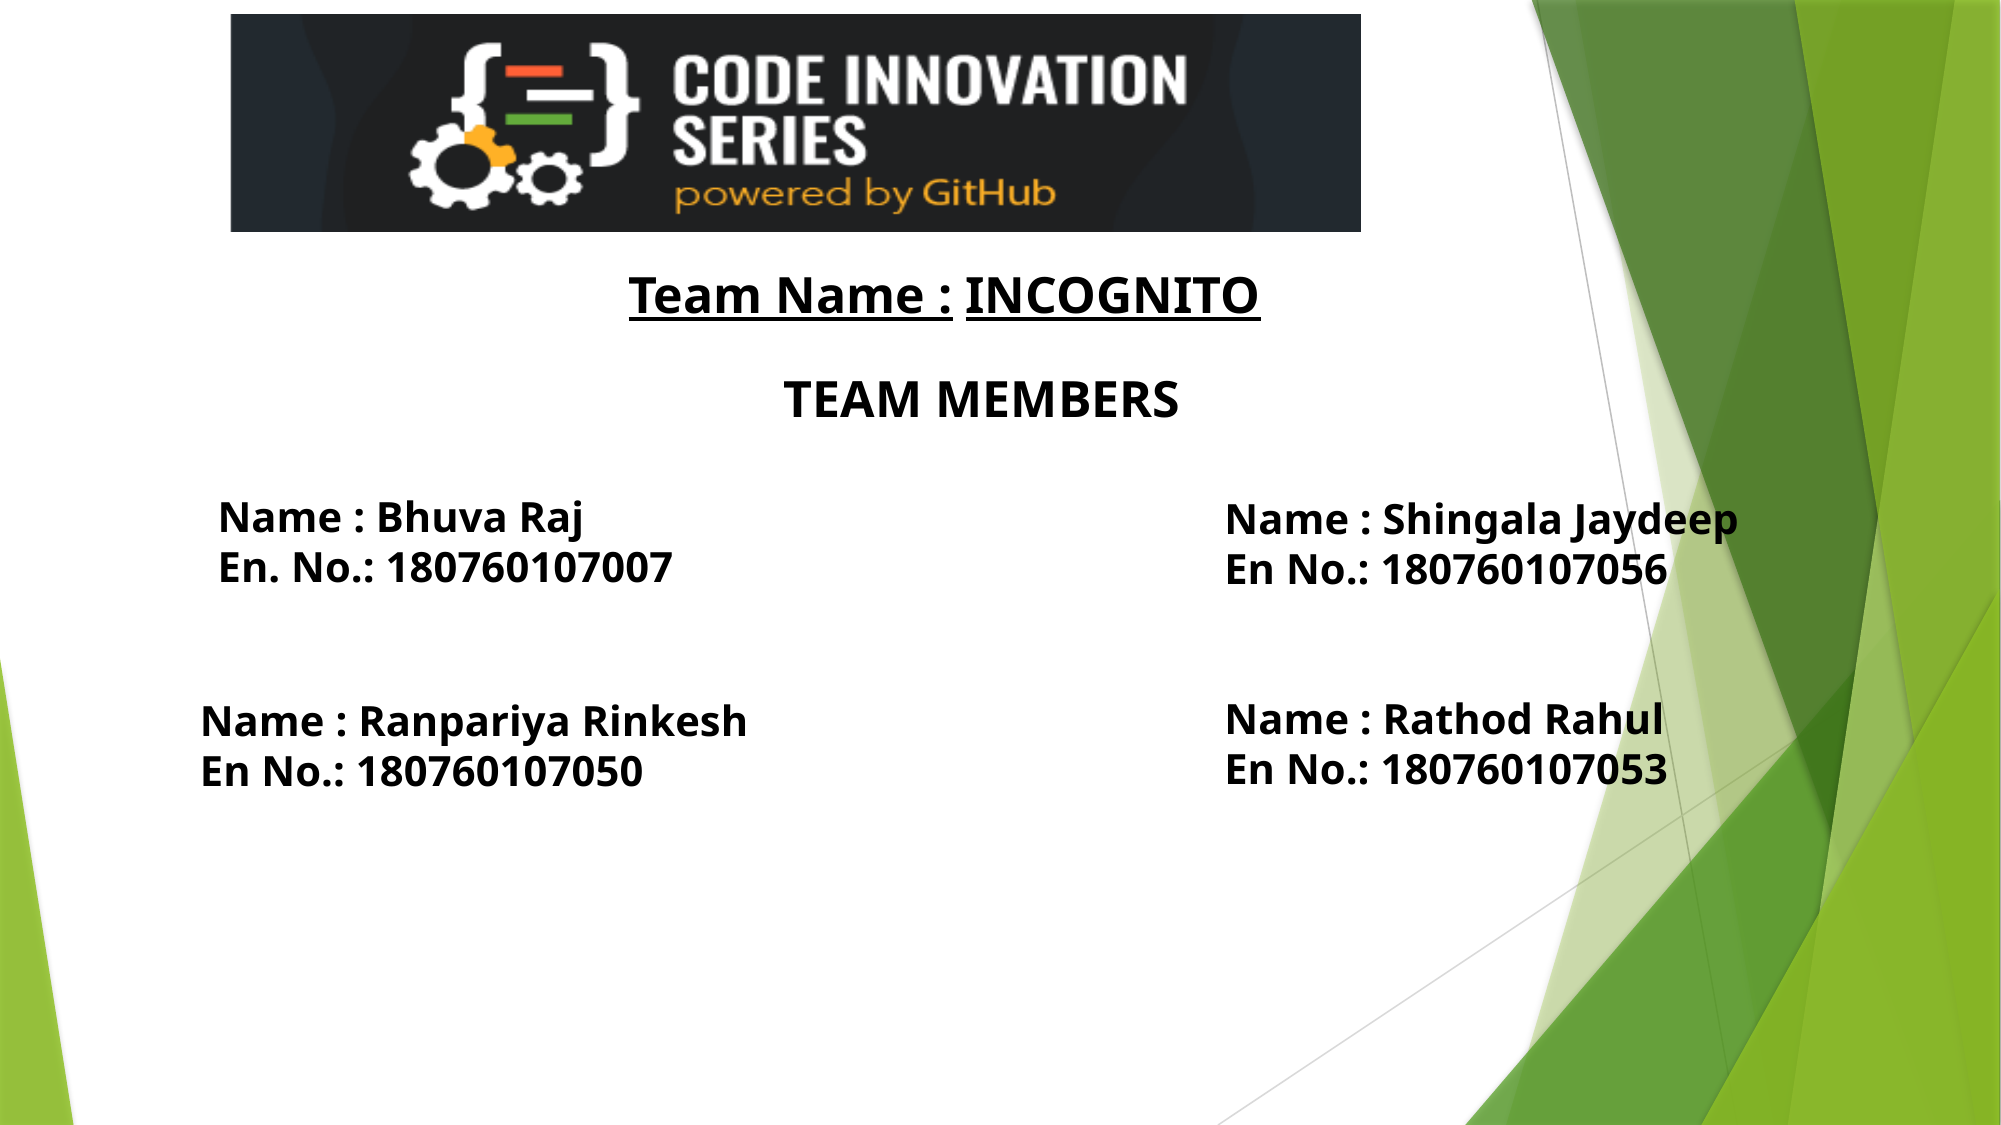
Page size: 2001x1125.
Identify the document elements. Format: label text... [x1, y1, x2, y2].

text_box Name : Bhuva Raj En. No.: 180760107007 [202, 483, 713, 599]
text_box TEAM MEMBERS [769, 359, 1262, 435]
text_box Team Name : INCOGNITO [613, 256, 1276, 331]
text_box Name : Shingala Jaydeep En No.: 180760107056 Name : Rathod Rahul En No.: 180760107053 [1209, 485, 1766, 851]
text_box Name : Ranpariya Rinkesh En No.: 180760107050 [185, 687, 764, 853]
picture [230, 13, 1362, 233]
